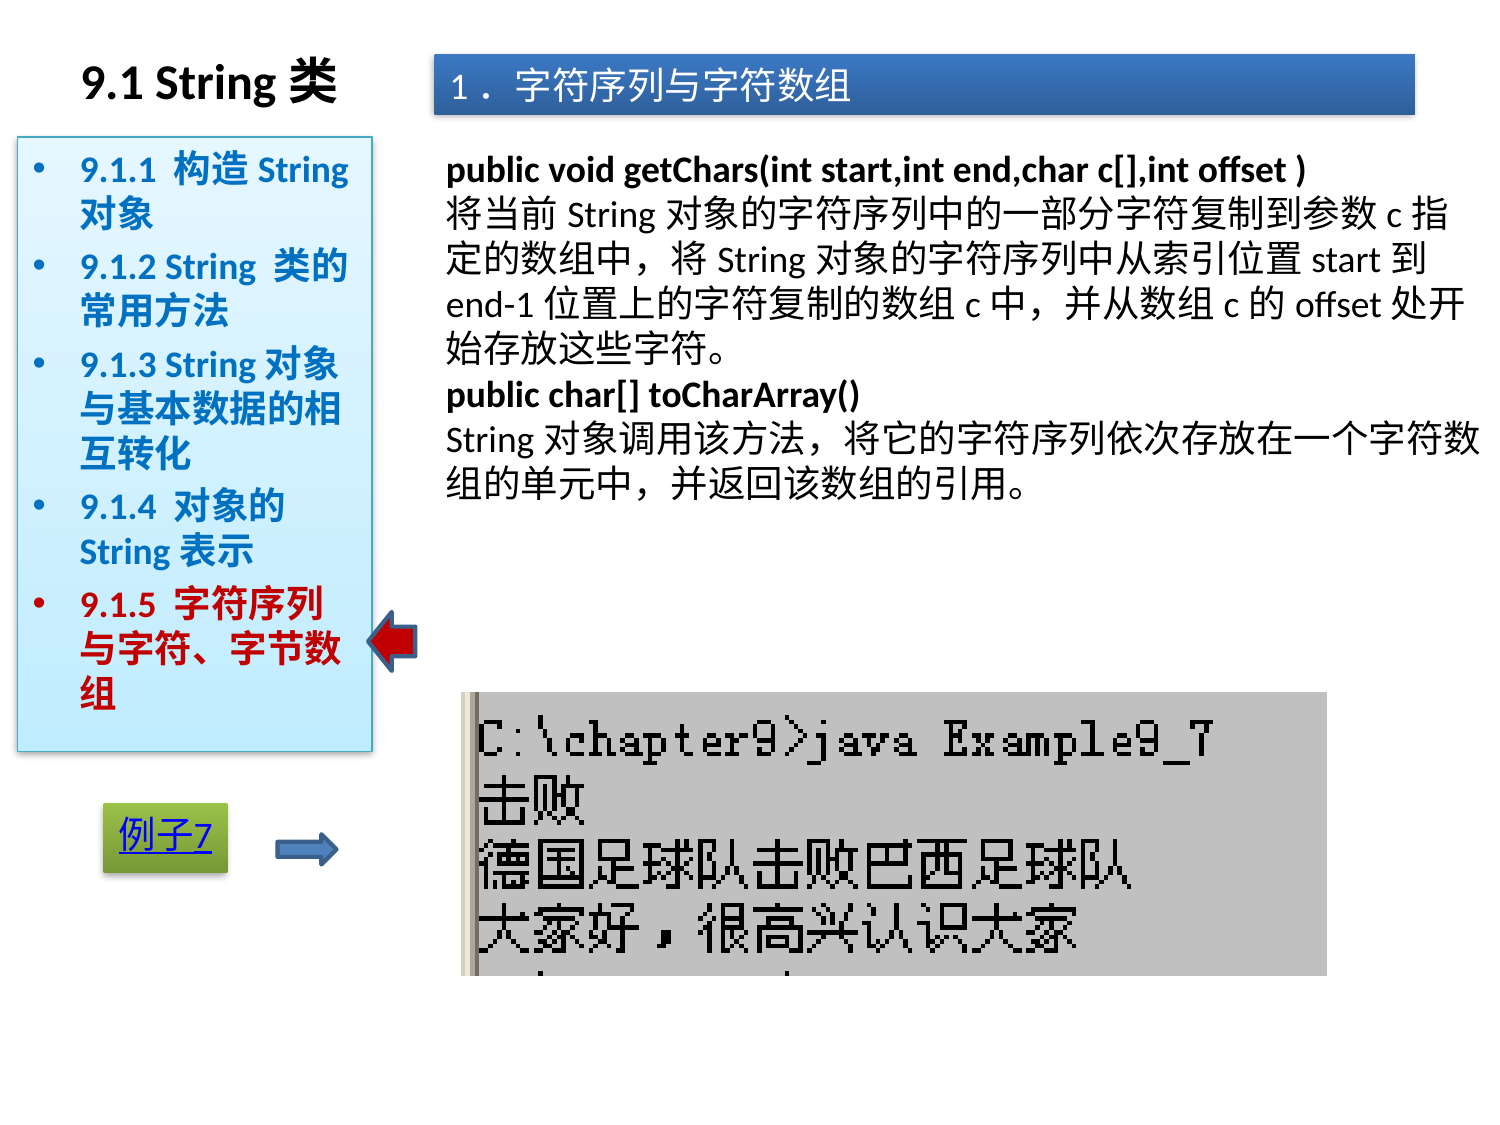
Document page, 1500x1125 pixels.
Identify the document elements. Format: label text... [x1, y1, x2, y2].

text_box [275, 832, 339, 867]
title 9.1 String类 [64, 2, 387, 118]
text_box 1．字符序列与字符数组 [434, 54, 1415, 115]
list 9.1.1 构造String对象 9.1.2 String 类的常用方法 9.1.3 String对象与基本数据的相互转化 9.1.4 对象的String表示 9.1.5 字符序列与字符、字节数组 [17, 136, 373, 752]
text_box 例子7 [103, 803, 228, 873]
text_box [366, 609, 418, 673]
picture [434, 669, 1355, 999]
text_box public void getChars(int start,int end,char c[],int offset ) 将当前String对象的字符序列中的一部分字符复制到参数c指定的数组中，将String对象的字符序列中从索引位置start到end-1位置上的字符复制的数组c中，并从数组c的offset处开始存放这些字符。 public char[] toCharArray() String对象调用该方法，将它的字符序列依次存放在一个字符数组的单元中，并返回该数组的引用。 [431, 137, 1500, 512]
